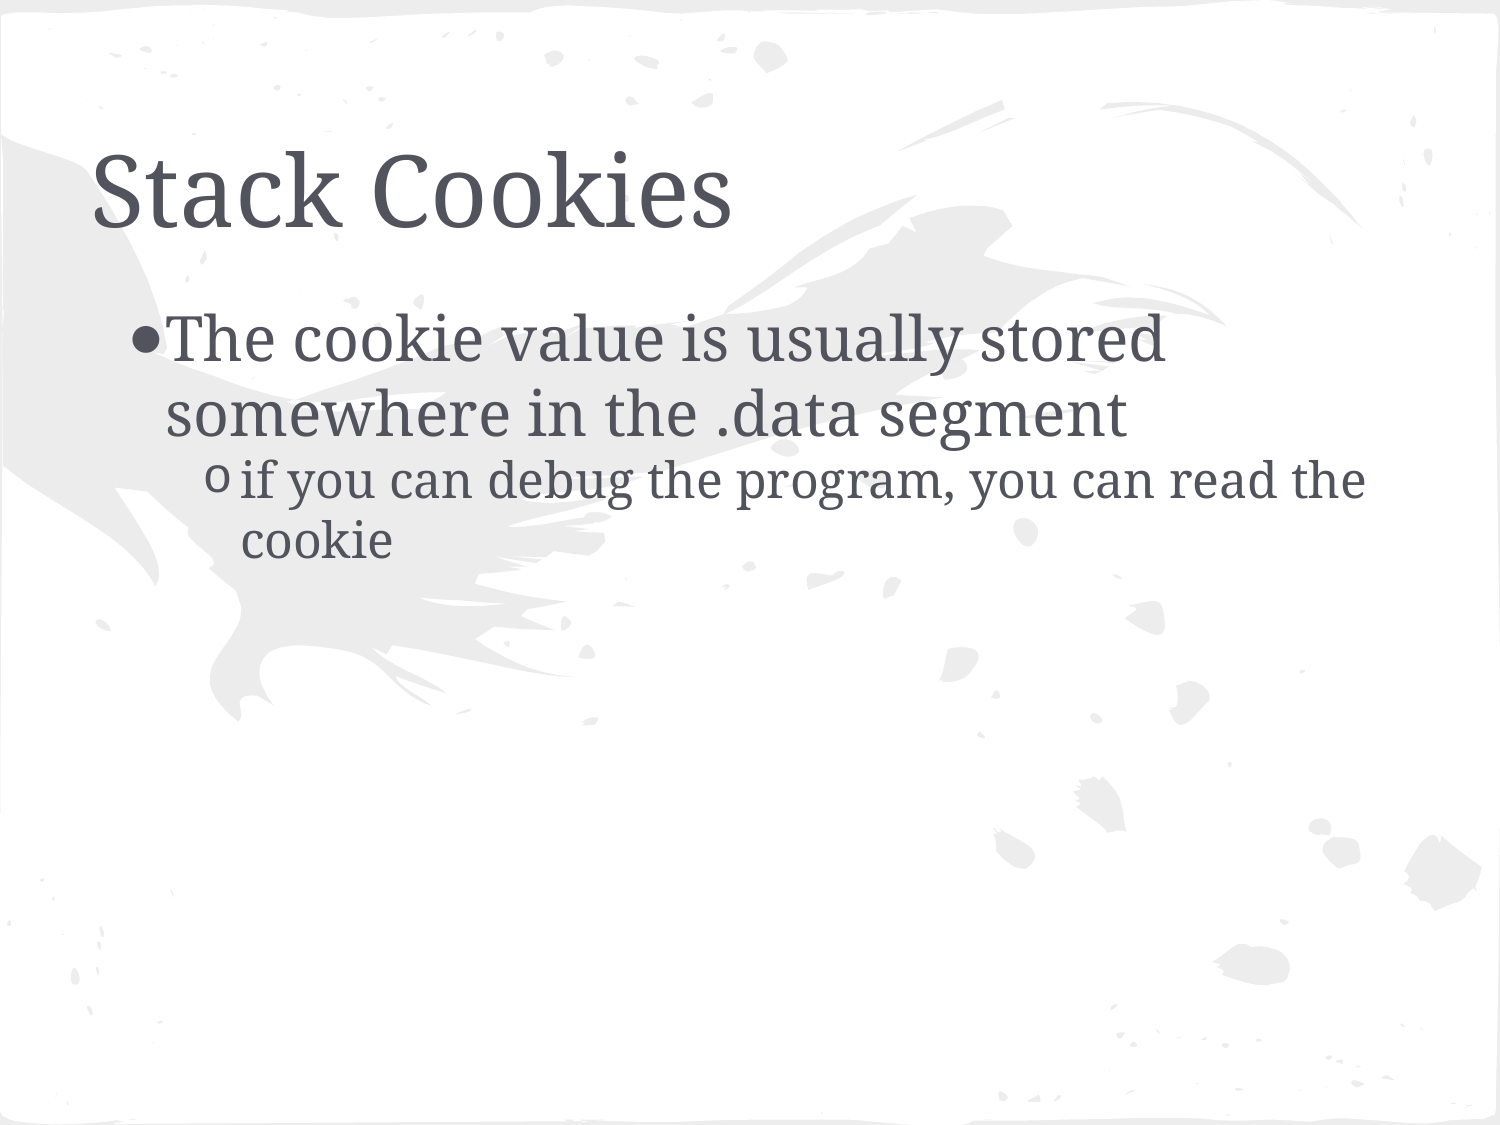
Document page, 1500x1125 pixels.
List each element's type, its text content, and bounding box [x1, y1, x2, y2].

list The cookie value is usually stored somewhere in the .data segment if you can debug the program, you can read the cookie [75, 283, 1425, 1078]
title Stack Cookies [75, 34, 1425, 263]
